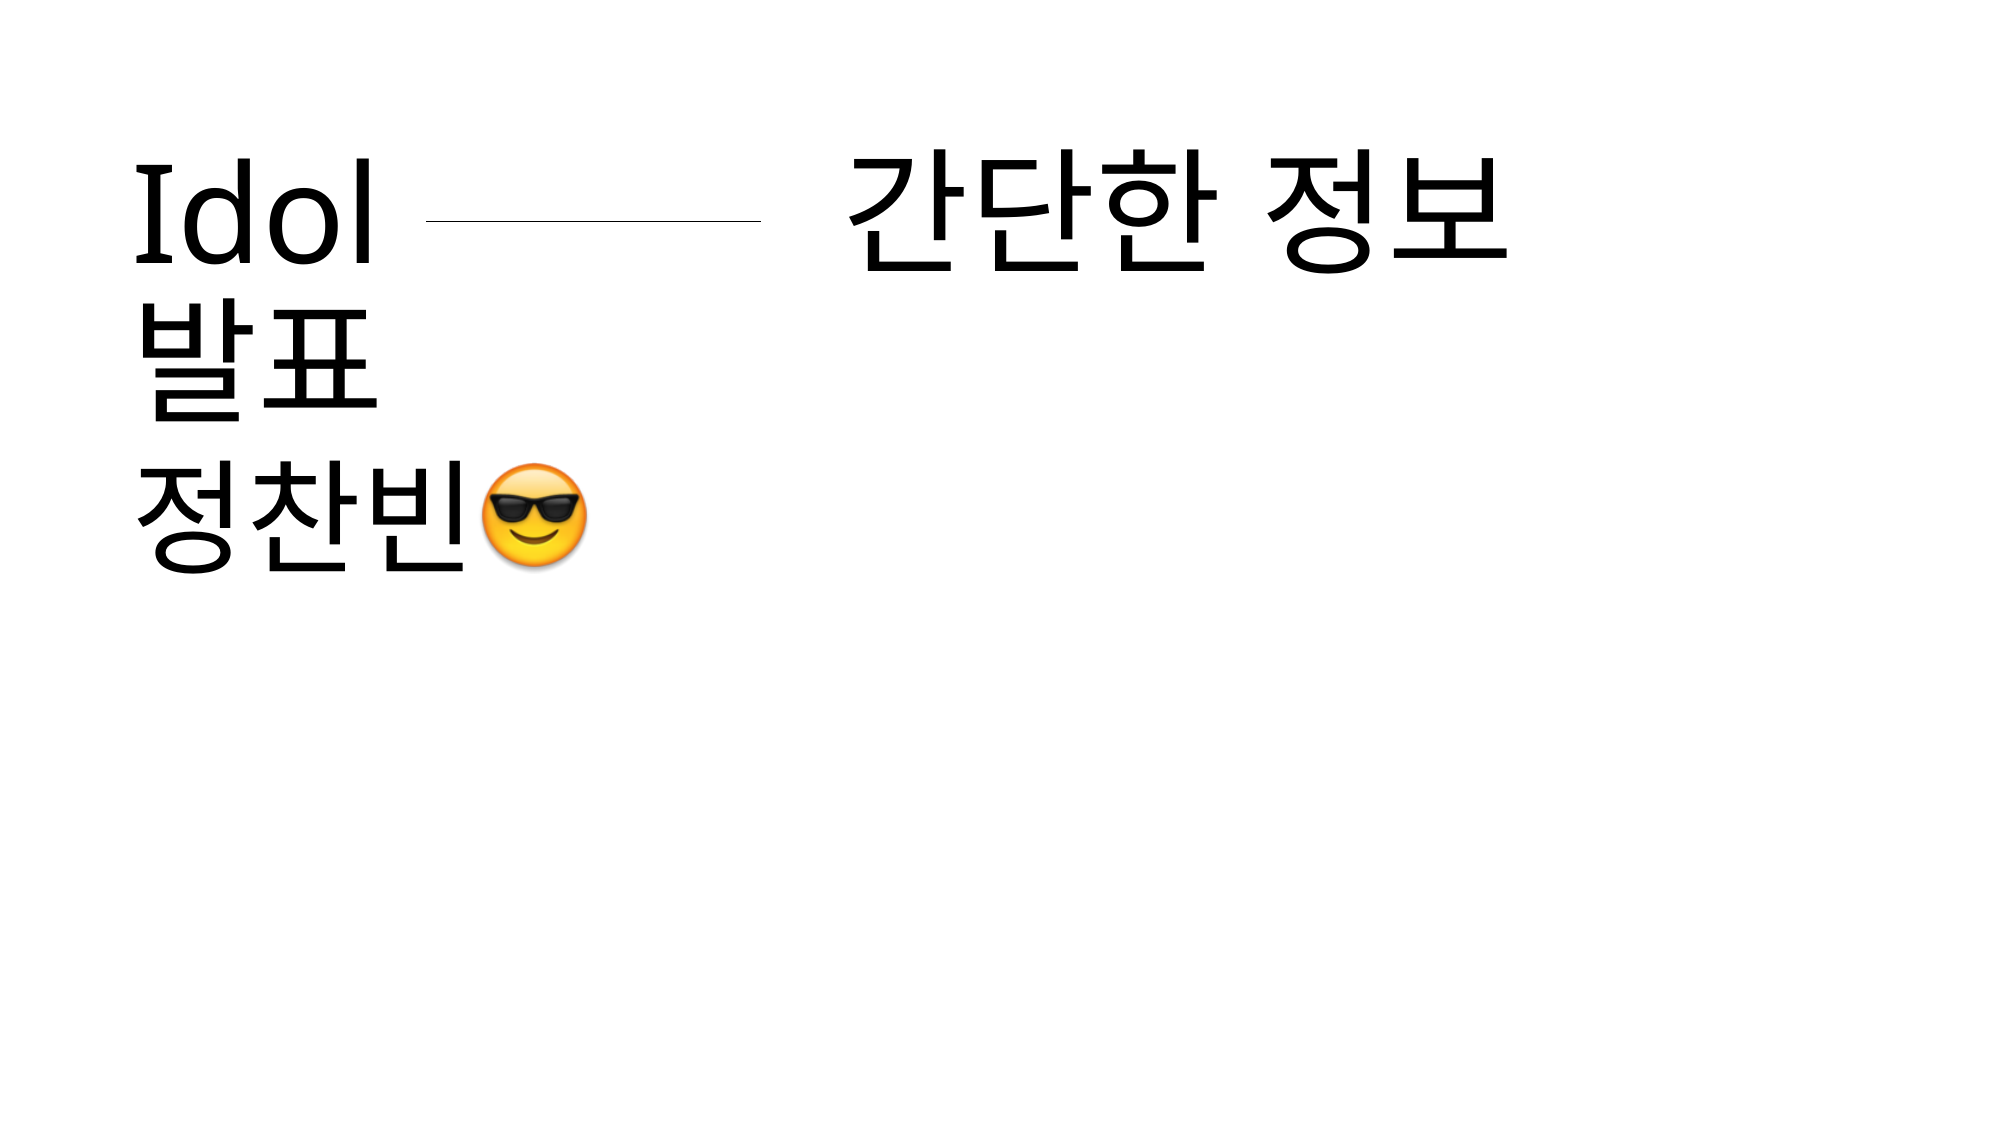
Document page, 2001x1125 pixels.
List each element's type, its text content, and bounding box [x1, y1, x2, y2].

title Idol 간단한 정보 발표 [115, 97, 1612, 449]
subtitle 정찬빈 [115, 449, 1616, 722]
text_box [475, 456, 594, 575]
